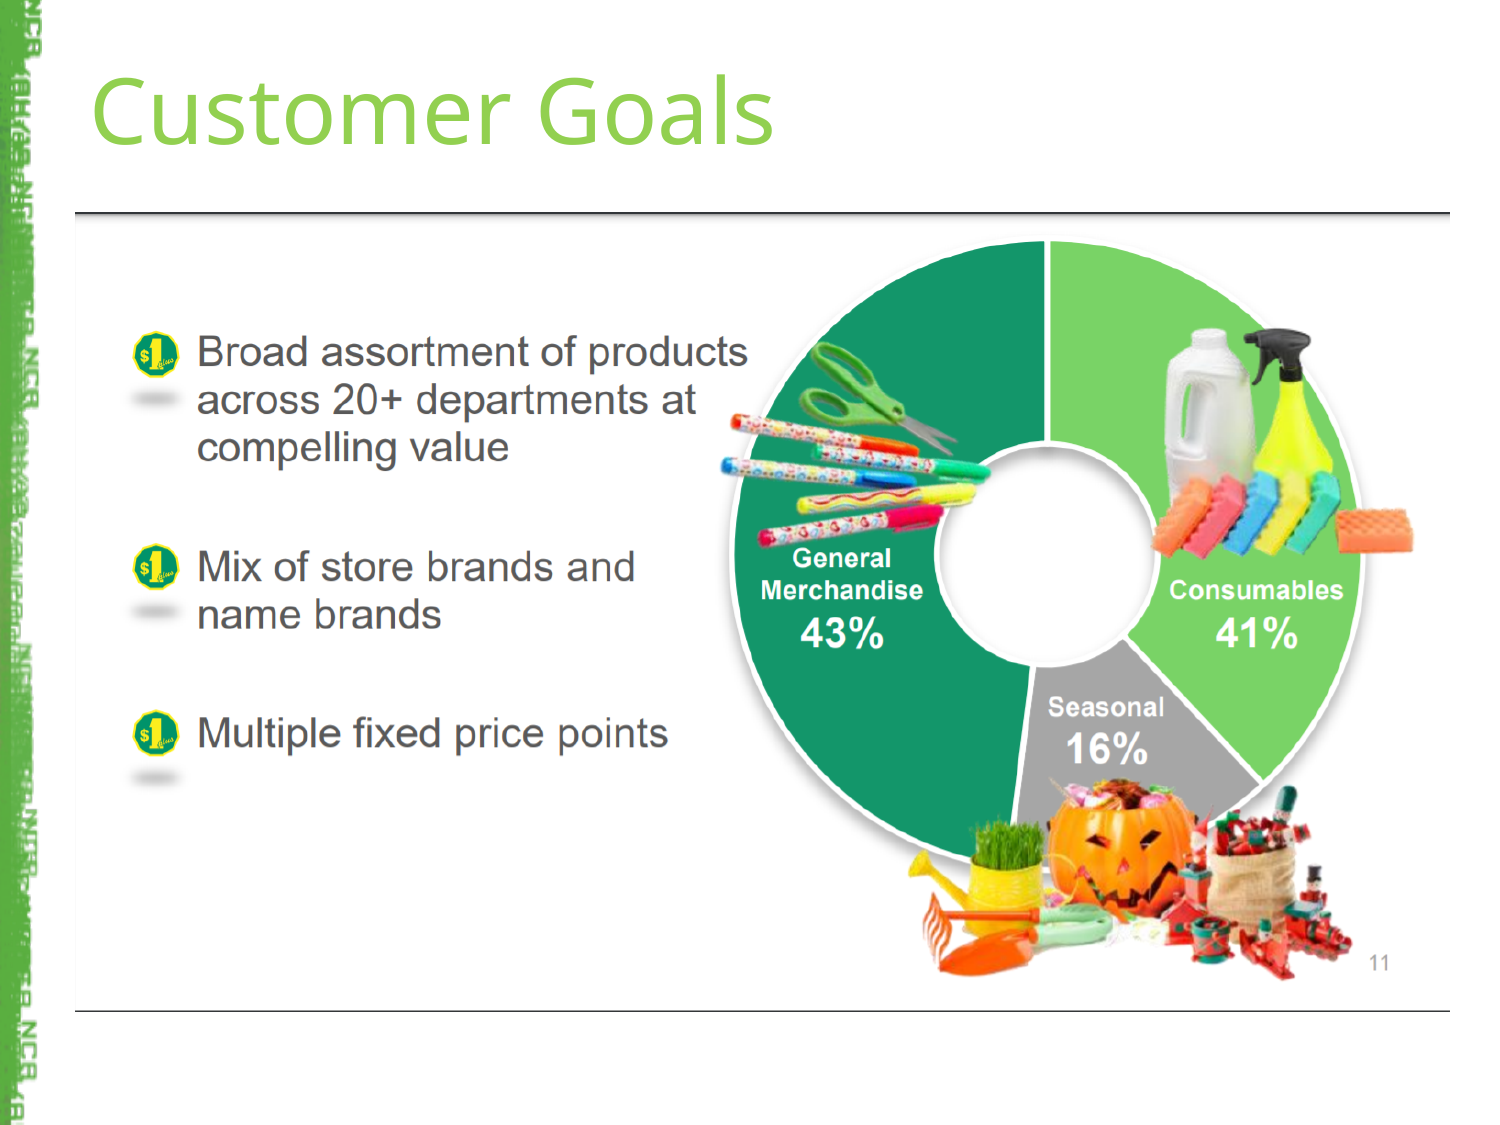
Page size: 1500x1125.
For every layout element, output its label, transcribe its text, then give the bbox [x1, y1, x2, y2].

text_box Customer Goals [74, 45, 1425, 211]
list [74, 212, 1451, 1012]
picture [0, 0, 42, 1125]
